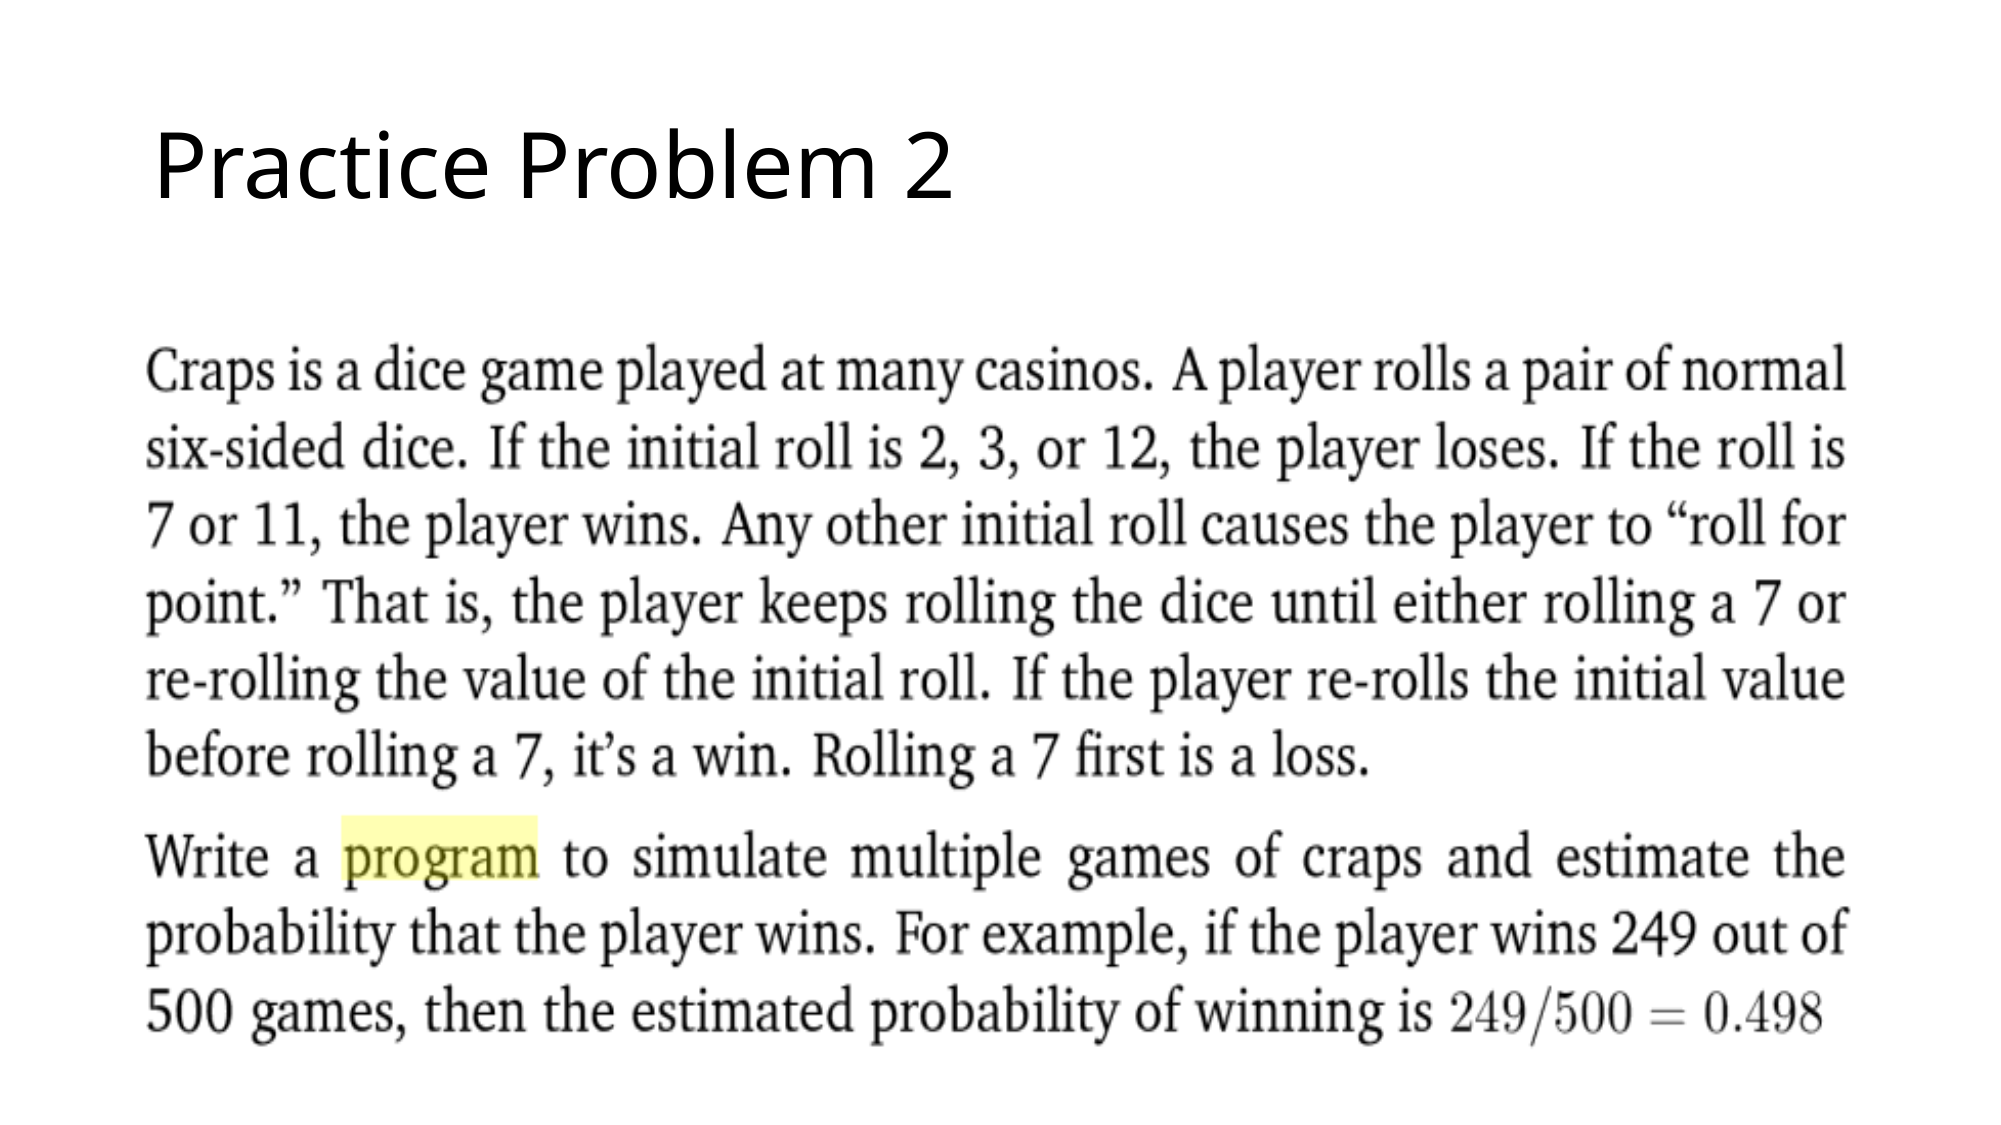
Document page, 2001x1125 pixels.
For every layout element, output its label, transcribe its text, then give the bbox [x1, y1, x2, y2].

title Practice Problem 2 [137, 59, 1863, 278]
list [137, 297, 1863, 1066]
